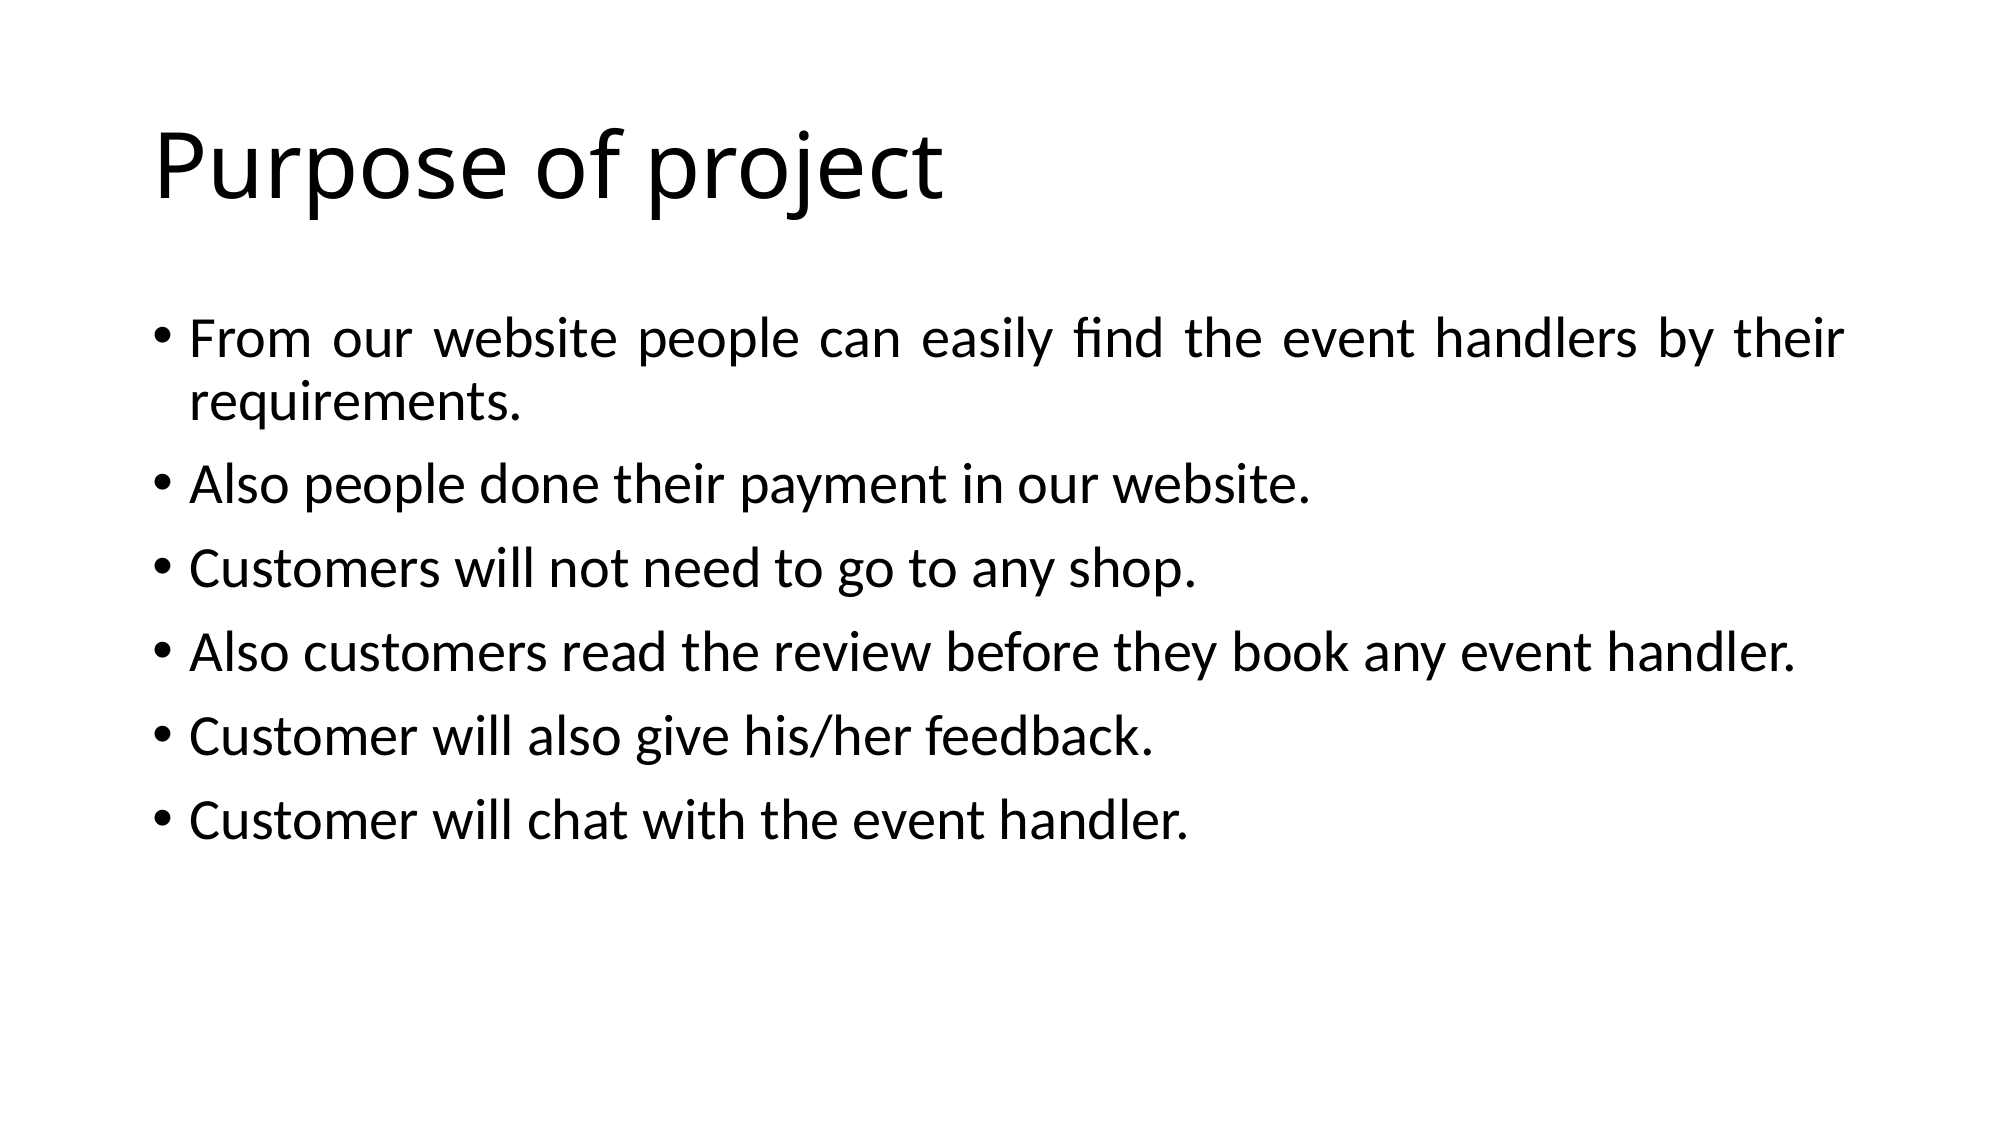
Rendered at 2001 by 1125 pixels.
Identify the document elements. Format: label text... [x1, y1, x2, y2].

title Purpose of project [137, 59, 1863, 278]
list From our website people can easily find the event handlers by their requirements. Also people done their payment in our website. Customers will not need to go to any shop. Also customers read the review before they book any event handler. Customer will also give his/her feedback. Customer will chat with the event handler. [137, 299, 1863, 1014]
